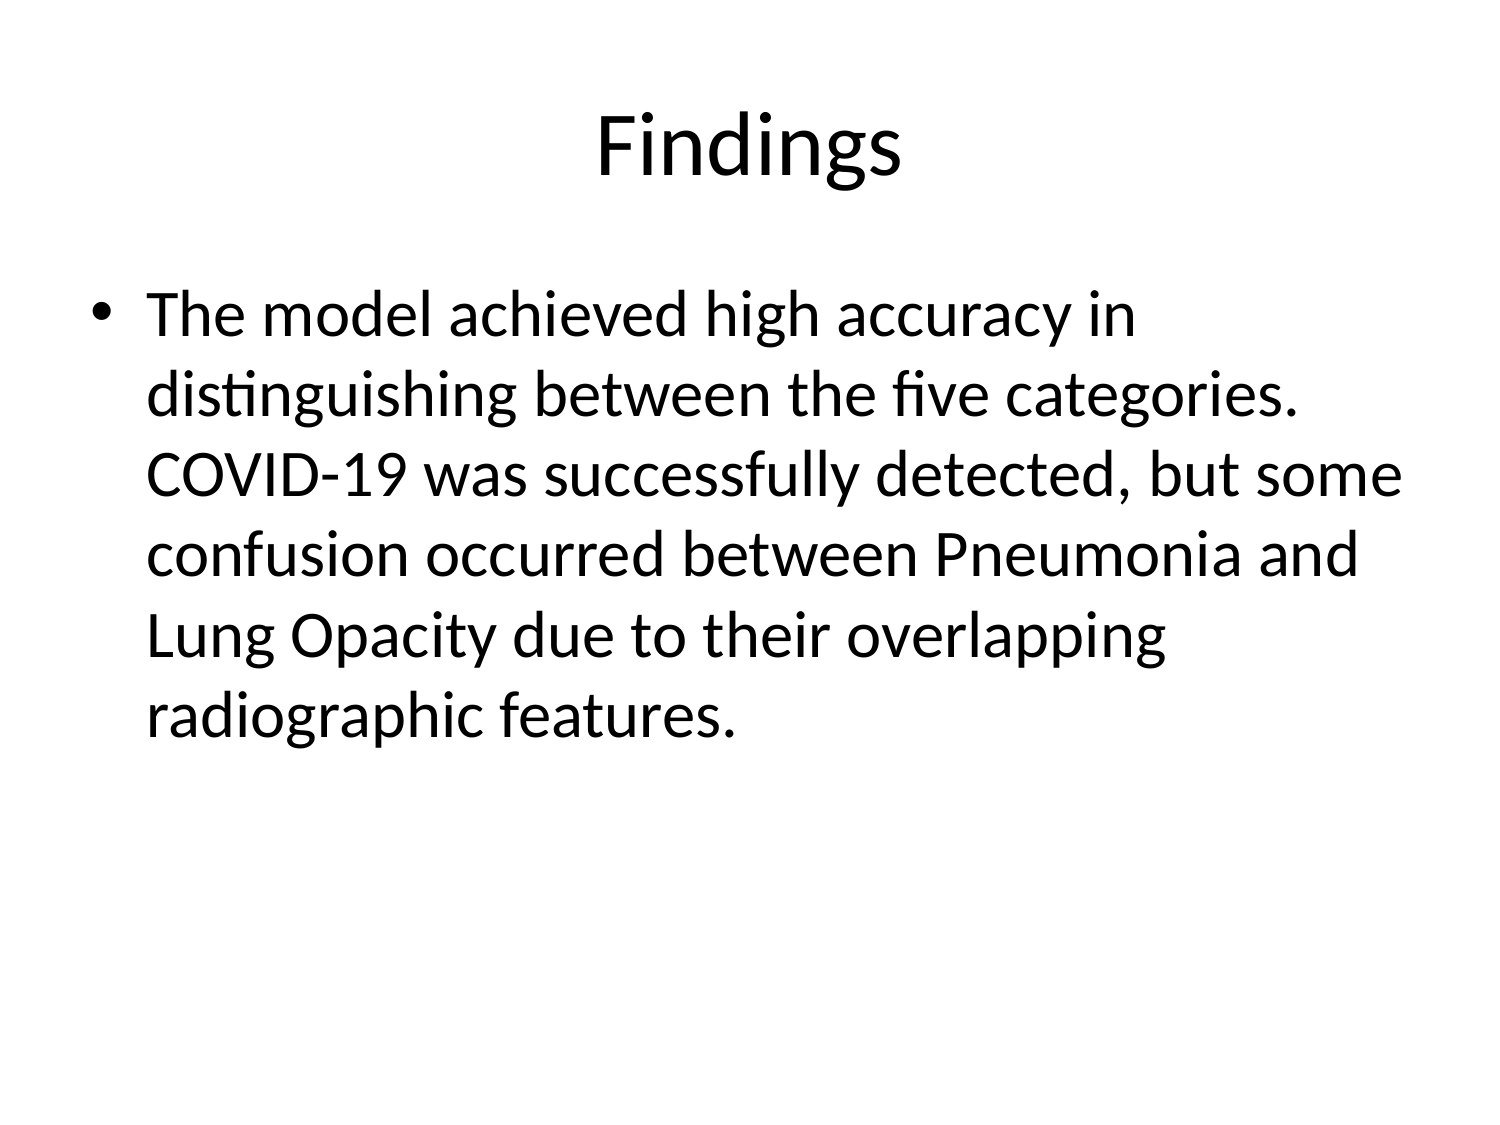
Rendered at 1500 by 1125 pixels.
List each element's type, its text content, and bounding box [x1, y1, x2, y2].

list The model achieved high accuracy in distinguishing between the five categories. COVID-19 was successfully detected, but some confusion occurred between Pneumonia and Lung Opacity due to their overlapping radiographic features. [75, 262, 1425, 1005]
title Findings [75, 45, 1425, 233]
